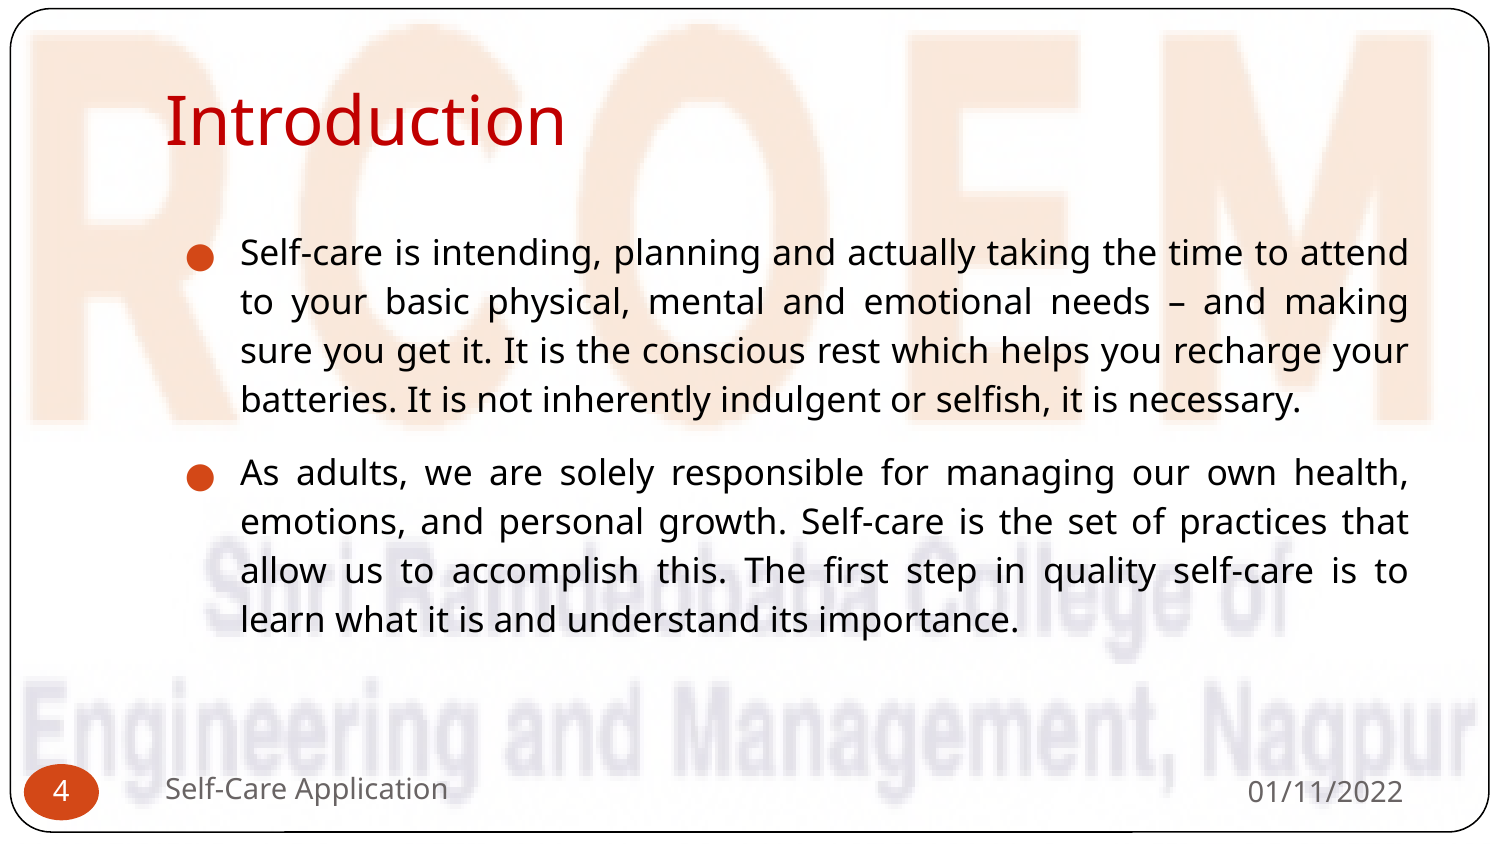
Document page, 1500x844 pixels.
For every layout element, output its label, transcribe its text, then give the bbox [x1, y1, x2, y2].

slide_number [1012, 761, 1419, 821]
footer Self-Care Application [150, 759, 800, 816]
list Self-care is intending, planning and actually taking the time to attend to your basic physical, mental and emotional needs – and making sure you get it. It is the conscious rest which helps you recharge your batteries. It is not inherently indulgent or selfish, it is necessary. As adults, we are solely responsible for managing our own health, emotions, and personal growth. Self-care is the set of practices that allow us to accomplish this. The first step in quality self-care is to learn what it is and understand its importance. [150, 216, 1425, 779]
title Introduction [150, 33, 1425, 175]
slide_number ‹#› [23, 764, 99, 821]
